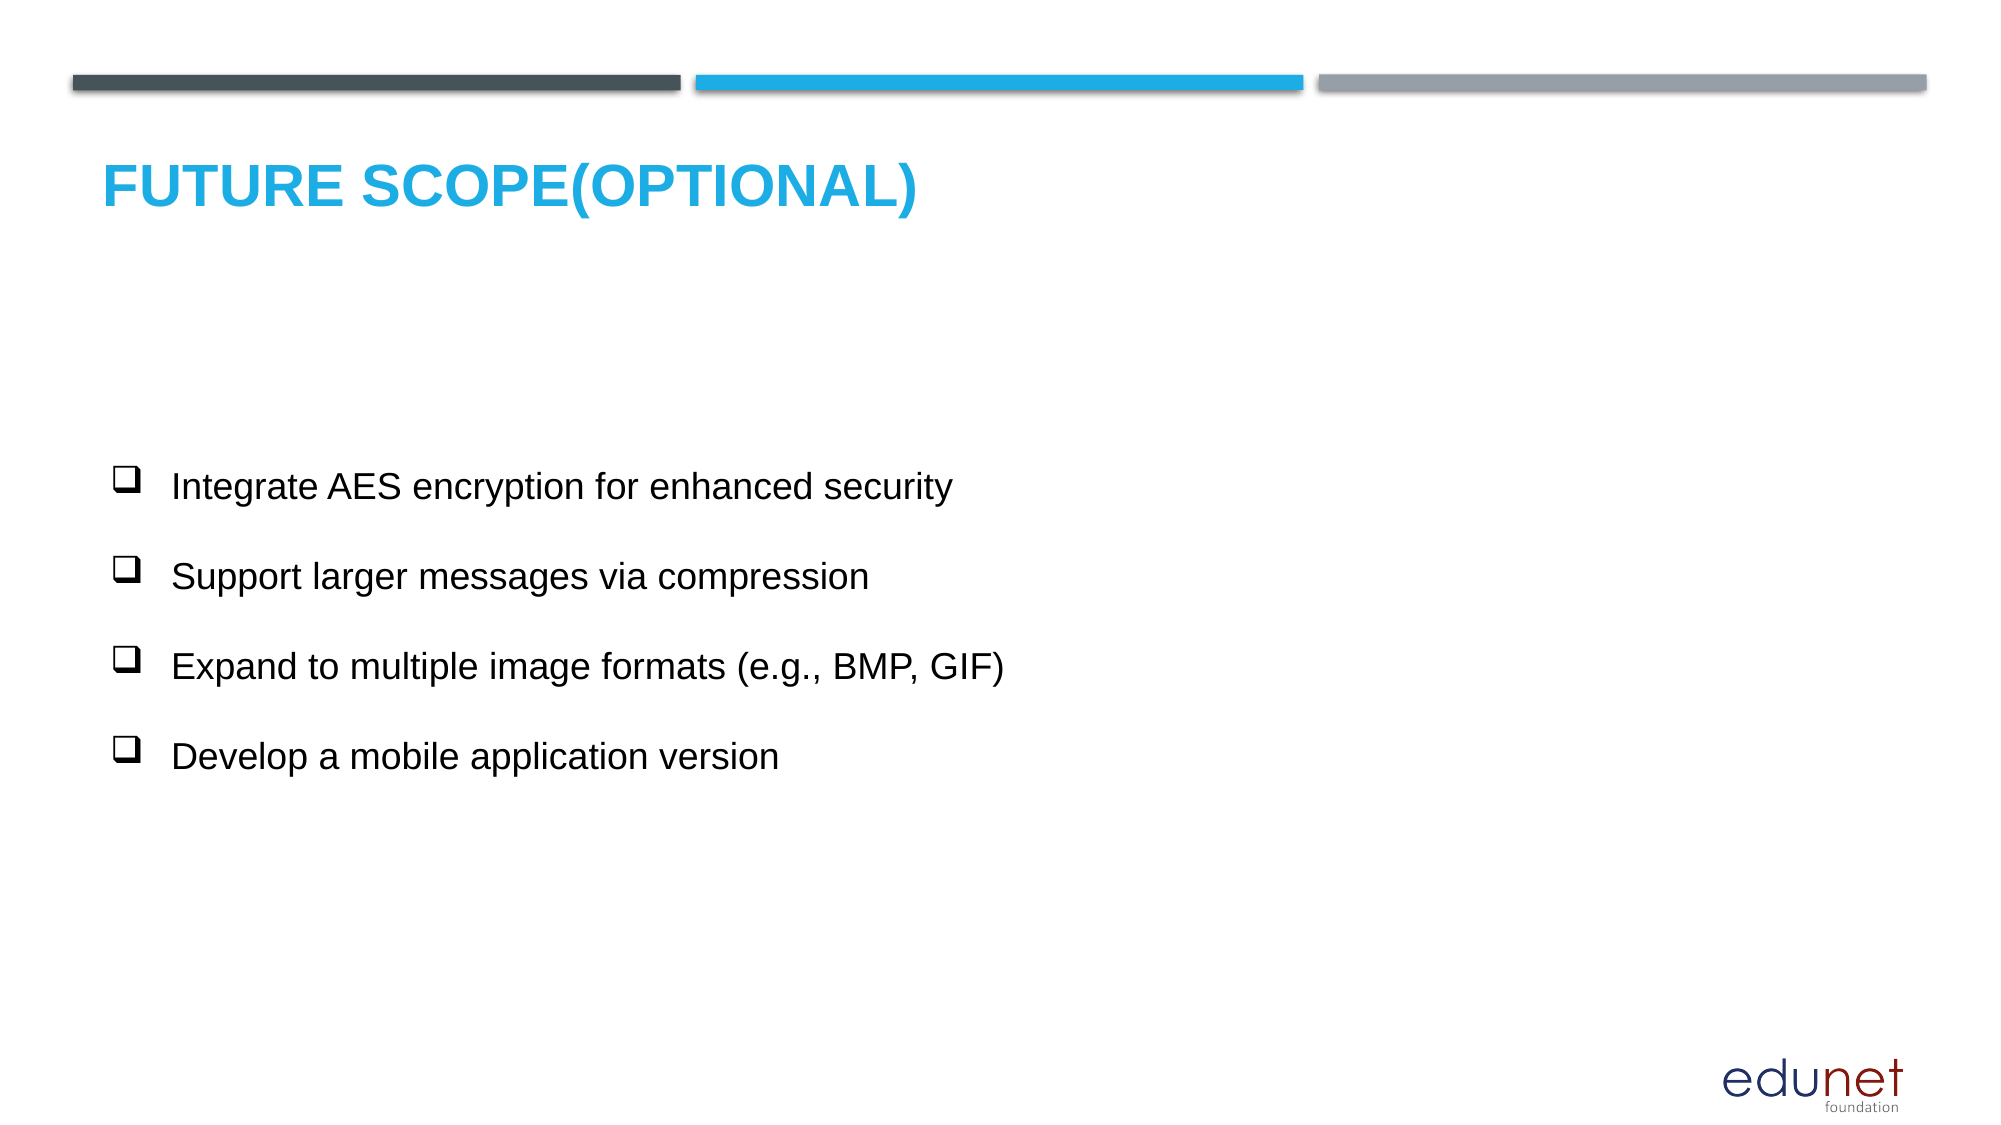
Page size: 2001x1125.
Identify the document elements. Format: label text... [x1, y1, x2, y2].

list Integrate AES encryption for enhanced security Support larger messages via compression Expand to multiple image formats (e.g., BMP, GIF) Develop a mobile application version [95, 270, 1030, 924]
text_box Future scope(optional) [87, 138, 1898, 226]
picture [1719, 1056, 1905, 1116]
